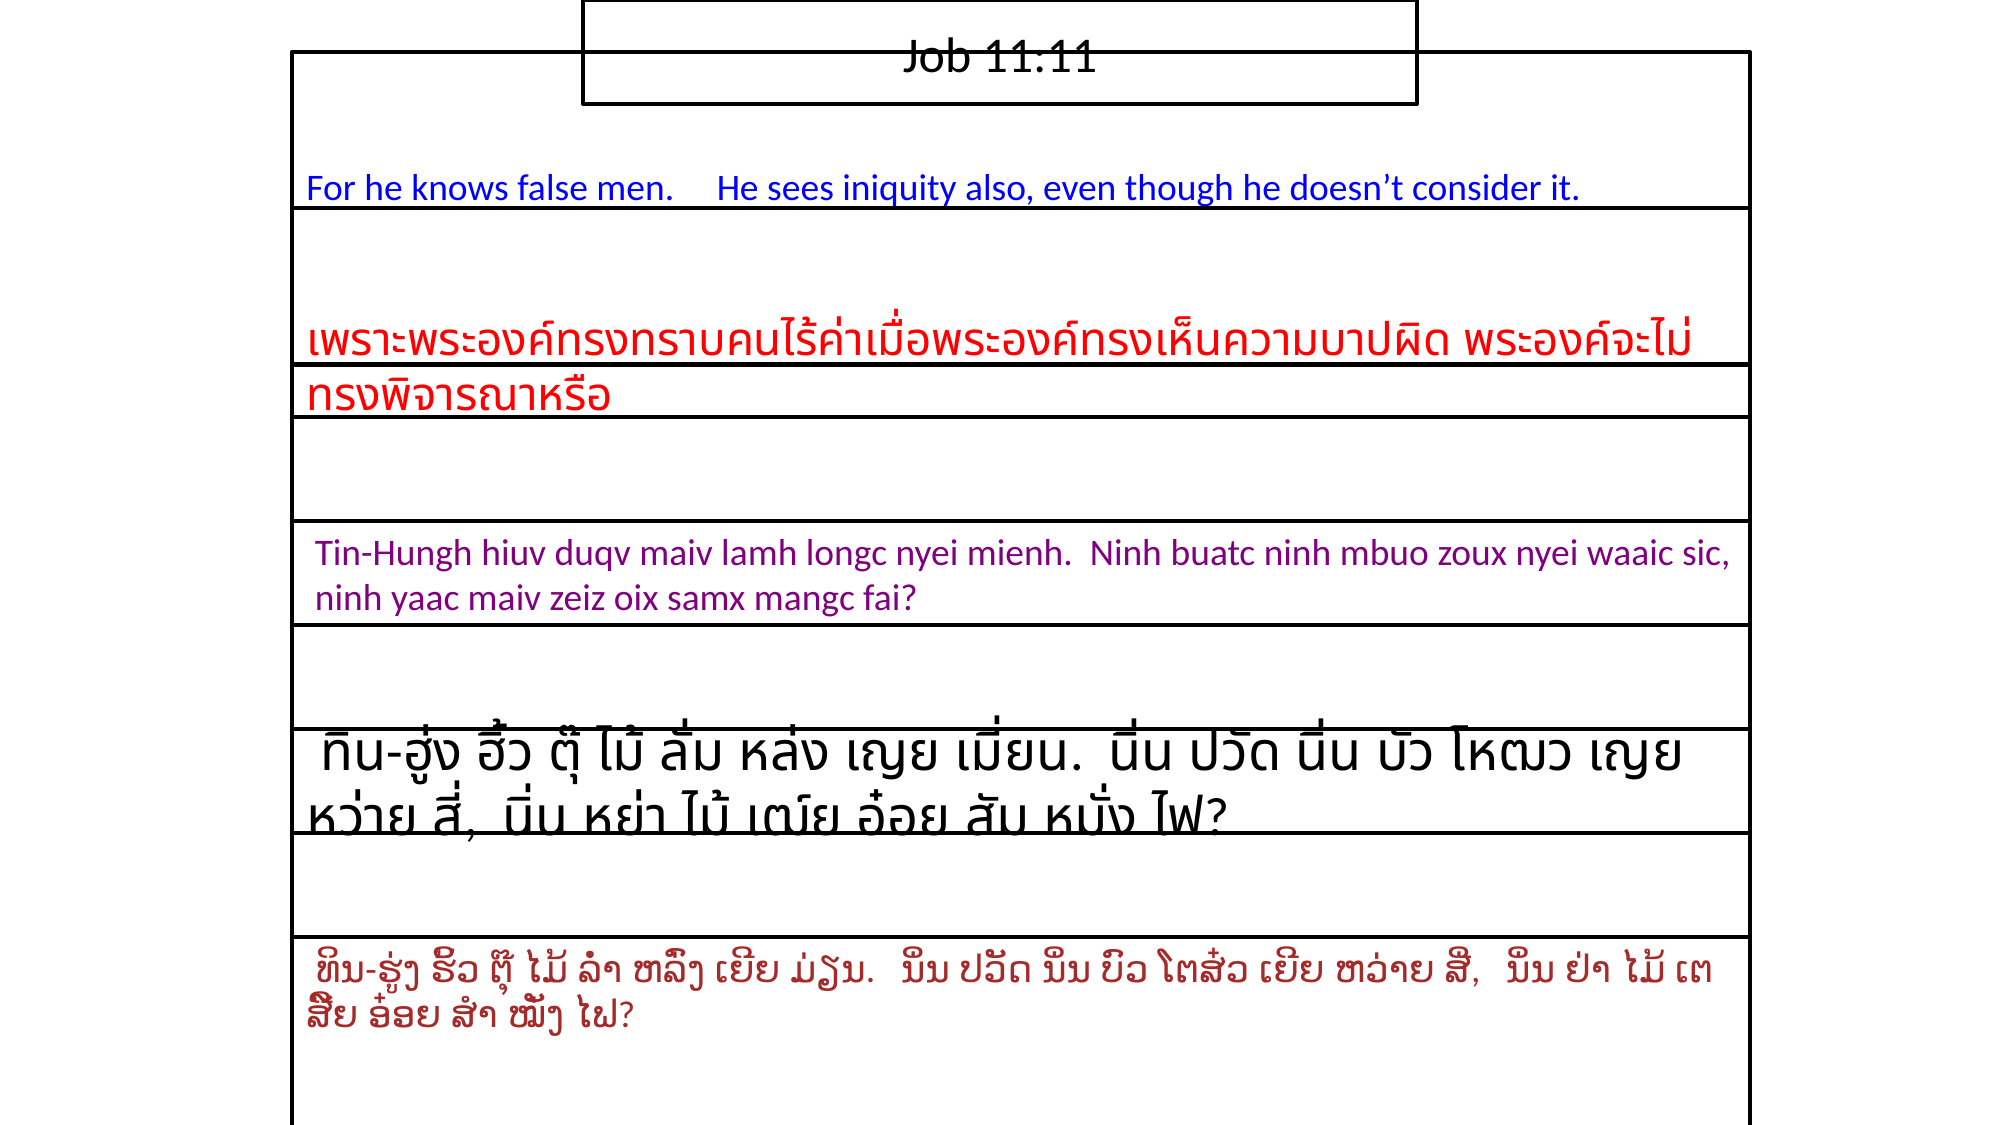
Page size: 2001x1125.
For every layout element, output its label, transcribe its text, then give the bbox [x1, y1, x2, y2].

text_box For he knows false men. He sees iniquity also, even though he doesn’t consider it. [290, 50, 1752, 206]
text_box ทิน-ฮู่ง ฮิ้ว ตุ๊ ไม้ ลั่ม หล่ง เญย เมี่ยน. นิ่น ปวัด นิ่น บัว โหฒว เญย หว่าย สี่, นิ่น หย่า ไม้ เฒ์ย อ๋อย สัม หมั่ง ไฟ? [290, 623, 1752, 831]
text_box Job 11:11 [581, 0, 1419, 50]
text_box เพราะ​พระ​องค์​ทรง​ทราบ​คน​ไร้​ค่าเมื่อ​พระ​องค์​ทรง​เห็น​ความ​บาป​ผิด ​พระ​องค์​จะ​ไม่​ทรง​พิจารณา​หรือ [290, 206, 1752, 415]
text_box ທິນ-ຮູ່ງ ຮິ້ວ ຕຸ໊ ໄມ້ ລ່ຳ ຫລົ່ງ ເຍີຍ ມ່ຽນ. ນິ່ນ ປວັດ ນິ່ນ ບົວ ໂຕສ໋ວ ເຍີຍ ຫວ່າຍ ສີ່, ນິ່ນ ຢ່າ ໄມ້ ເຕສີ໌ຍ ອ໋ອຍ ສຳ ໝັ່ງ ໄຟ? [290, 831, 1752, 1125]
text_box Tin-Hungh hiuv duqv maiv lamh longc nyei mienh. Ninh buatc ninh mbuo zoux nyei waaic sic, ninh yaac maiv zeiz oix samx mangc fai? [290, 415, 1752, 623]
